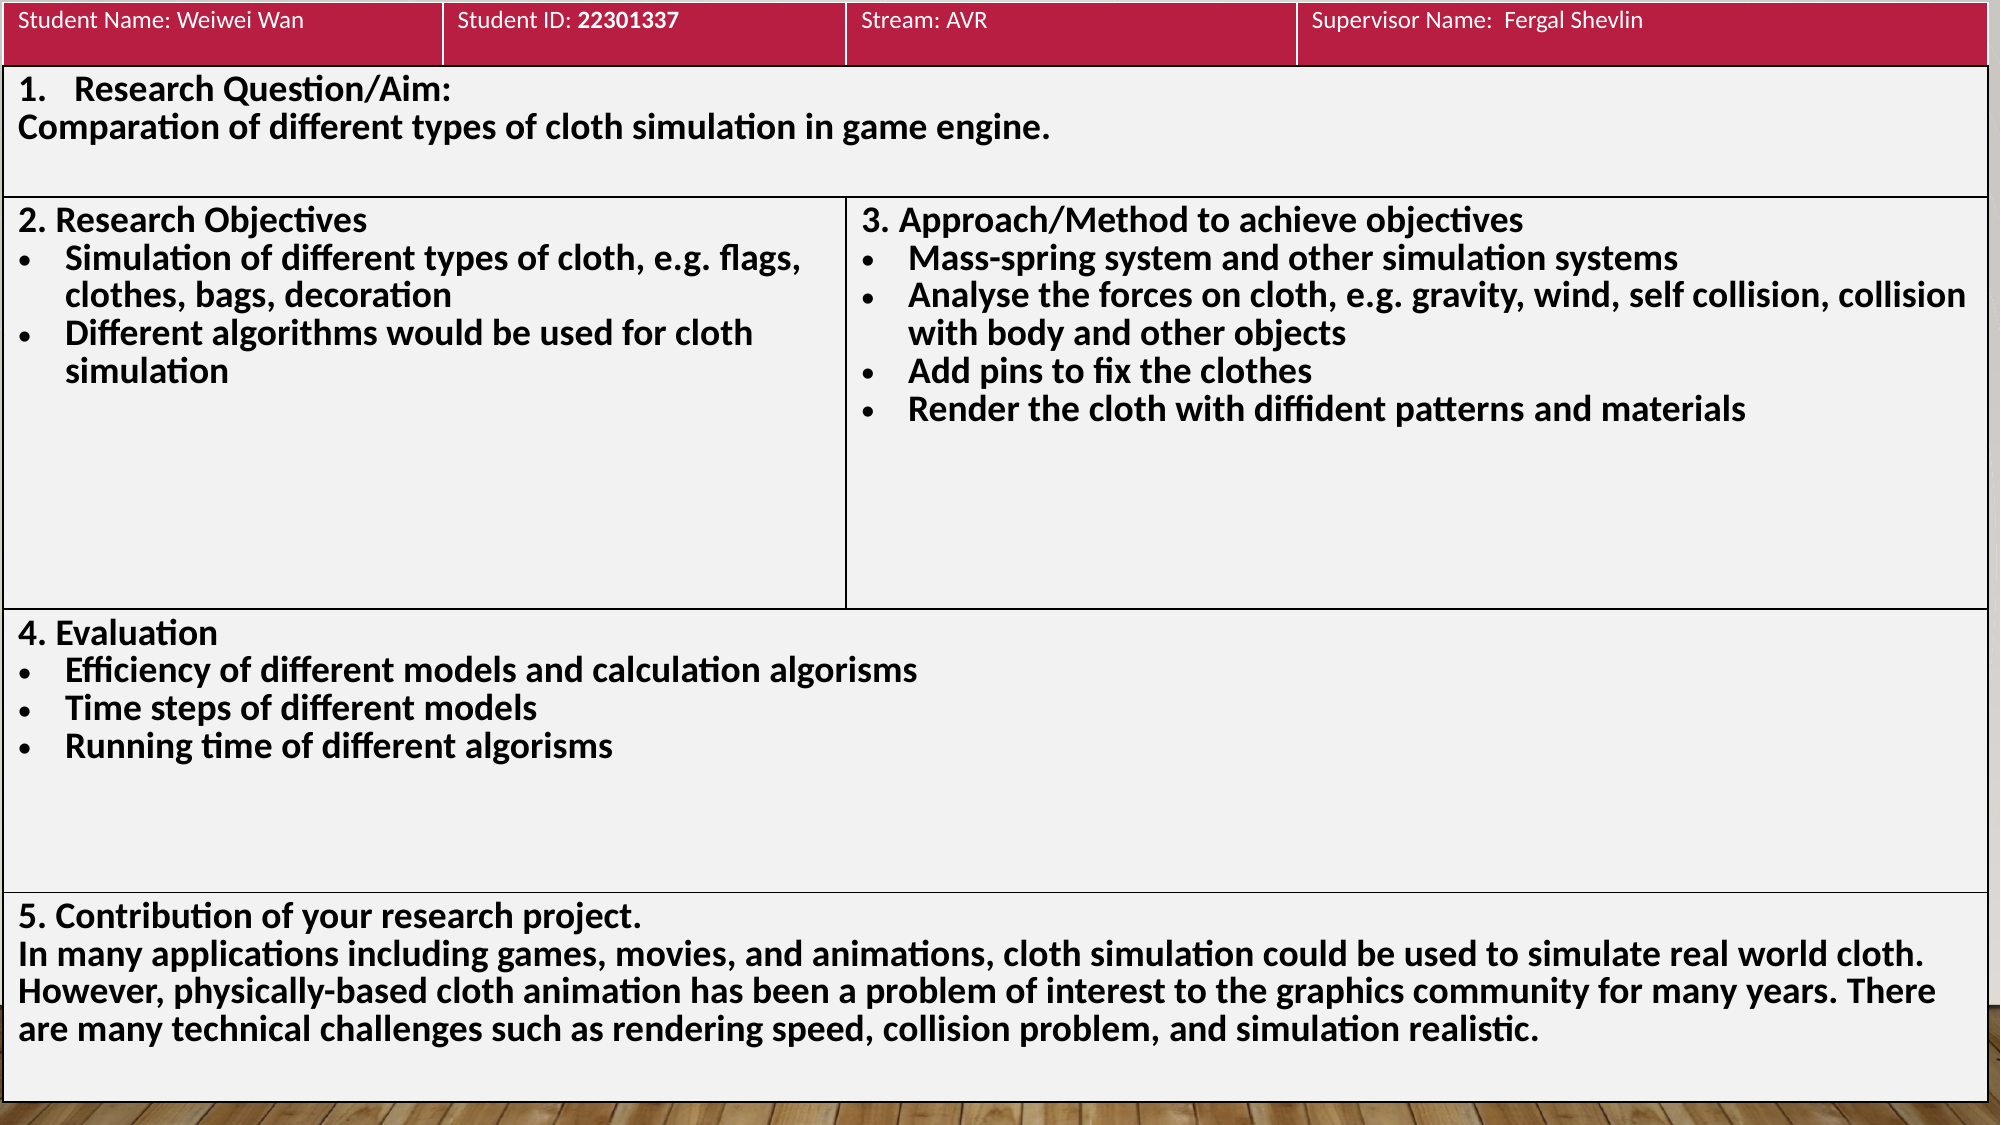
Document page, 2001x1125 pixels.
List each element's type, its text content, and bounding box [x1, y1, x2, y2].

table_header Stream: AVR [847, 3, 1296, 65]
table_cell 5. Contribution of your research project. In many applications including games, movies, and animations, cloth simulation could be used to simulate real world cloth. However, physically-based cloth animation has been a problem of interest to the graphics community for many years. There are many technical challenges such as rendering speed, collision problem, and simulation realistic. [4, 893, 1987, 1101]
table_header Supervisor Name: Fergal Shevlin [1298, 3, 1987, 65]
table_header Student ID: 22301337 [444, 3, 845, 65]
table_cell 3. Approach/Method to achieve objectives Mass-spring system and other simulation systems Analyse the forces on cloth, e.g. gravity, wind, self collision, collision with body and other objects Add pins to fix the clothes Render the cloth with diffident patterns and materials [847, 198, 1987, 608]
table_cell Research Question/Aim: Comparation of different types of cloth simulation in game engine. [4, 67, 1987, 196]
table_cell 4. Evaluation Efficiency of different models and calculation algorisms Time steps of different models Running time of different algorisms [4, 610, 1987, 892]
table_cell 2. Research Objectives Simulation of different types of cloth, e.g. flags, clothes, bags, decoration Different algorithms would be used for cloth simulation [4, 198, 845, 608]
picture [0, 1005, 2000, 1125]
table_header Student Name: Weiwei Wan [4, 3, 442, 65]
